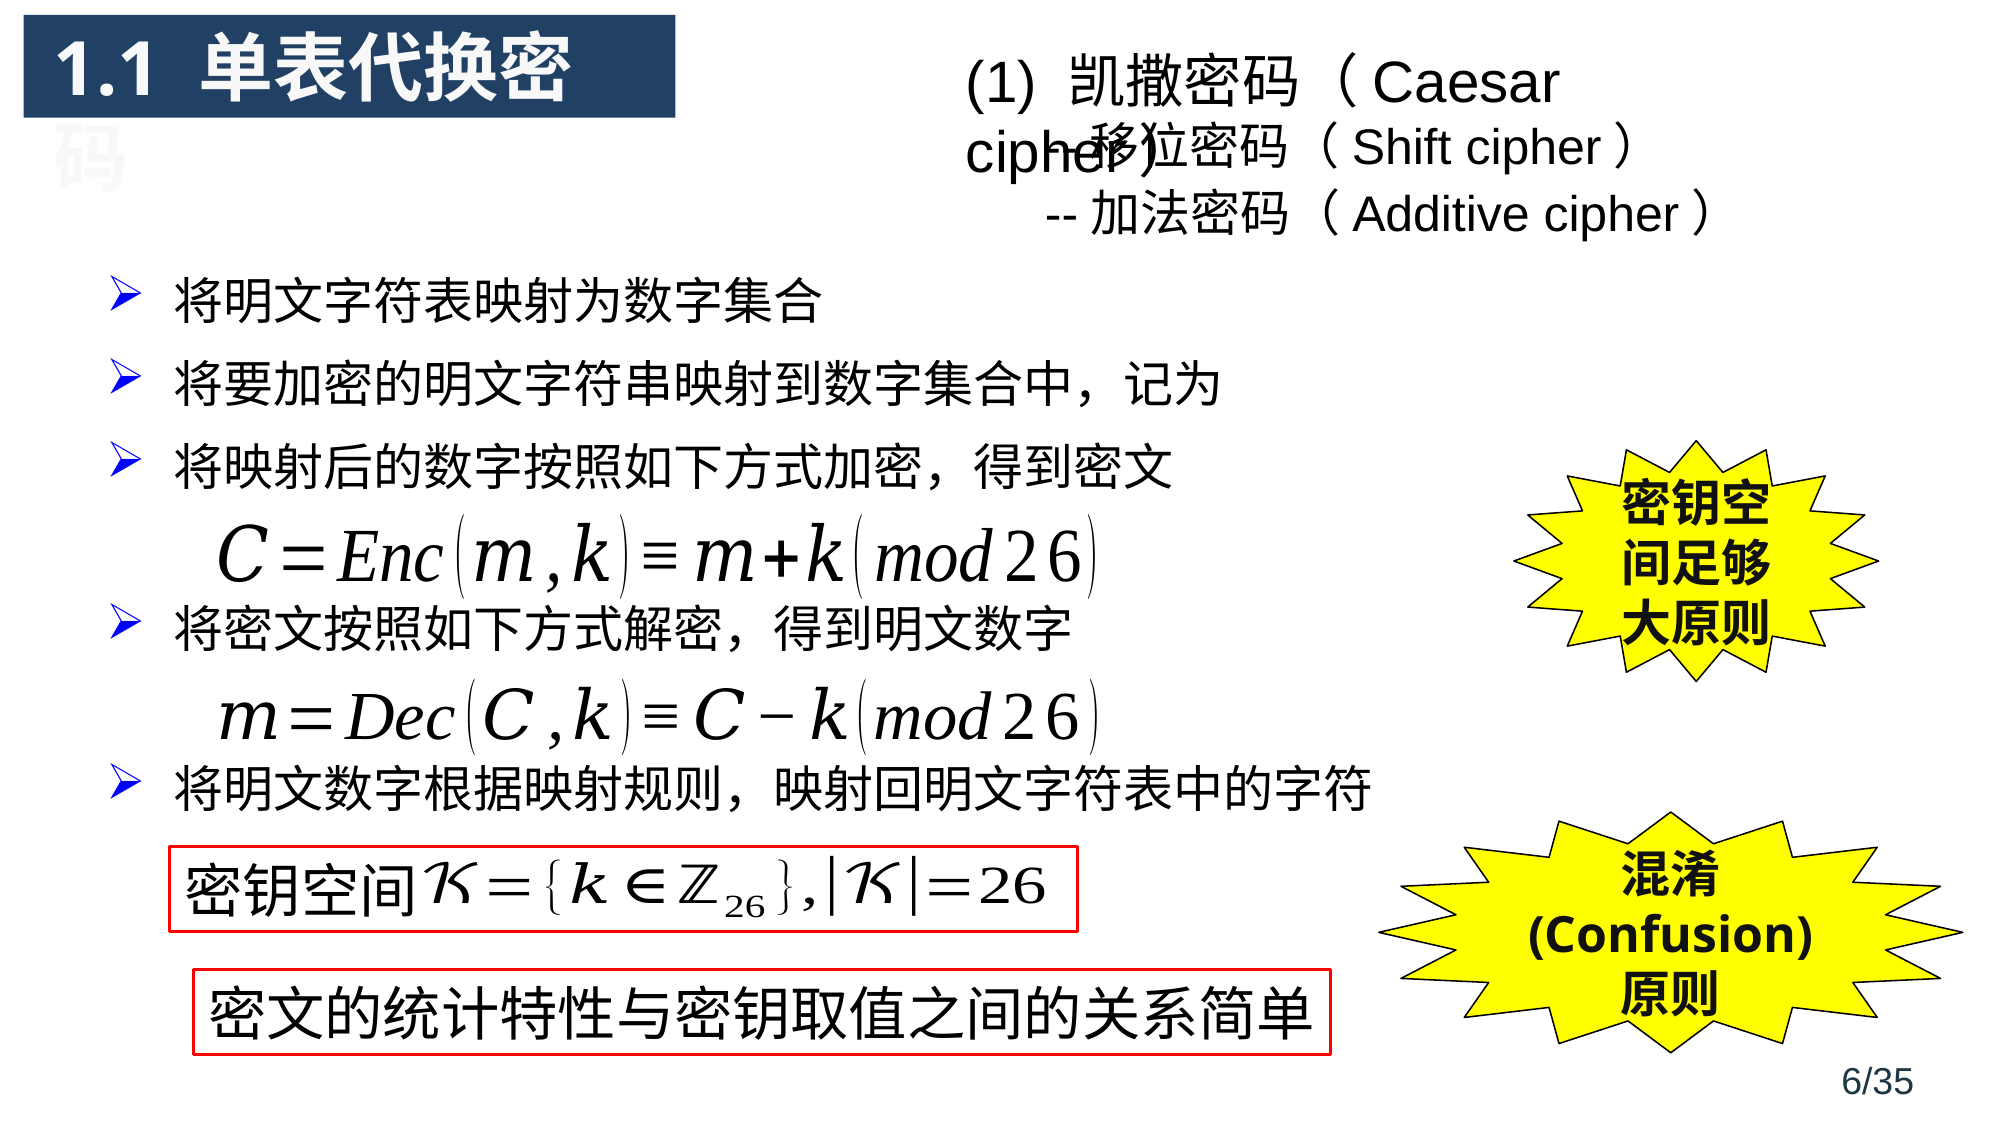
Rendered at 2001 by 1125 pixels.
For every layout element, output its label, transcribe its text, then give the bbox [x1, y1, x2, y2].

text_box (1) 凯撒密码（Caesar cipher） [951, 36, 1790, 192]
text_box --移位密码（Shift cipher） [1029, 107, 1679, 183]
text_box 密钥空间 [169, 846, 1078, 932]
text_box 混淆 (Confusion) 原则 [1378, 812, 1963, 1053]
text_box 密文的统计特性与密钥取值之间的关系简单 [193, 969, 1331, 1055]
text_box 密钥空间足够大原则 [1513, 440, 1879, 682]
text_box --加法密码（Additive cipher） [1030, 174, 1757, 249]
title 1.1 单表代换密码 [23, 14, 676, 118]
